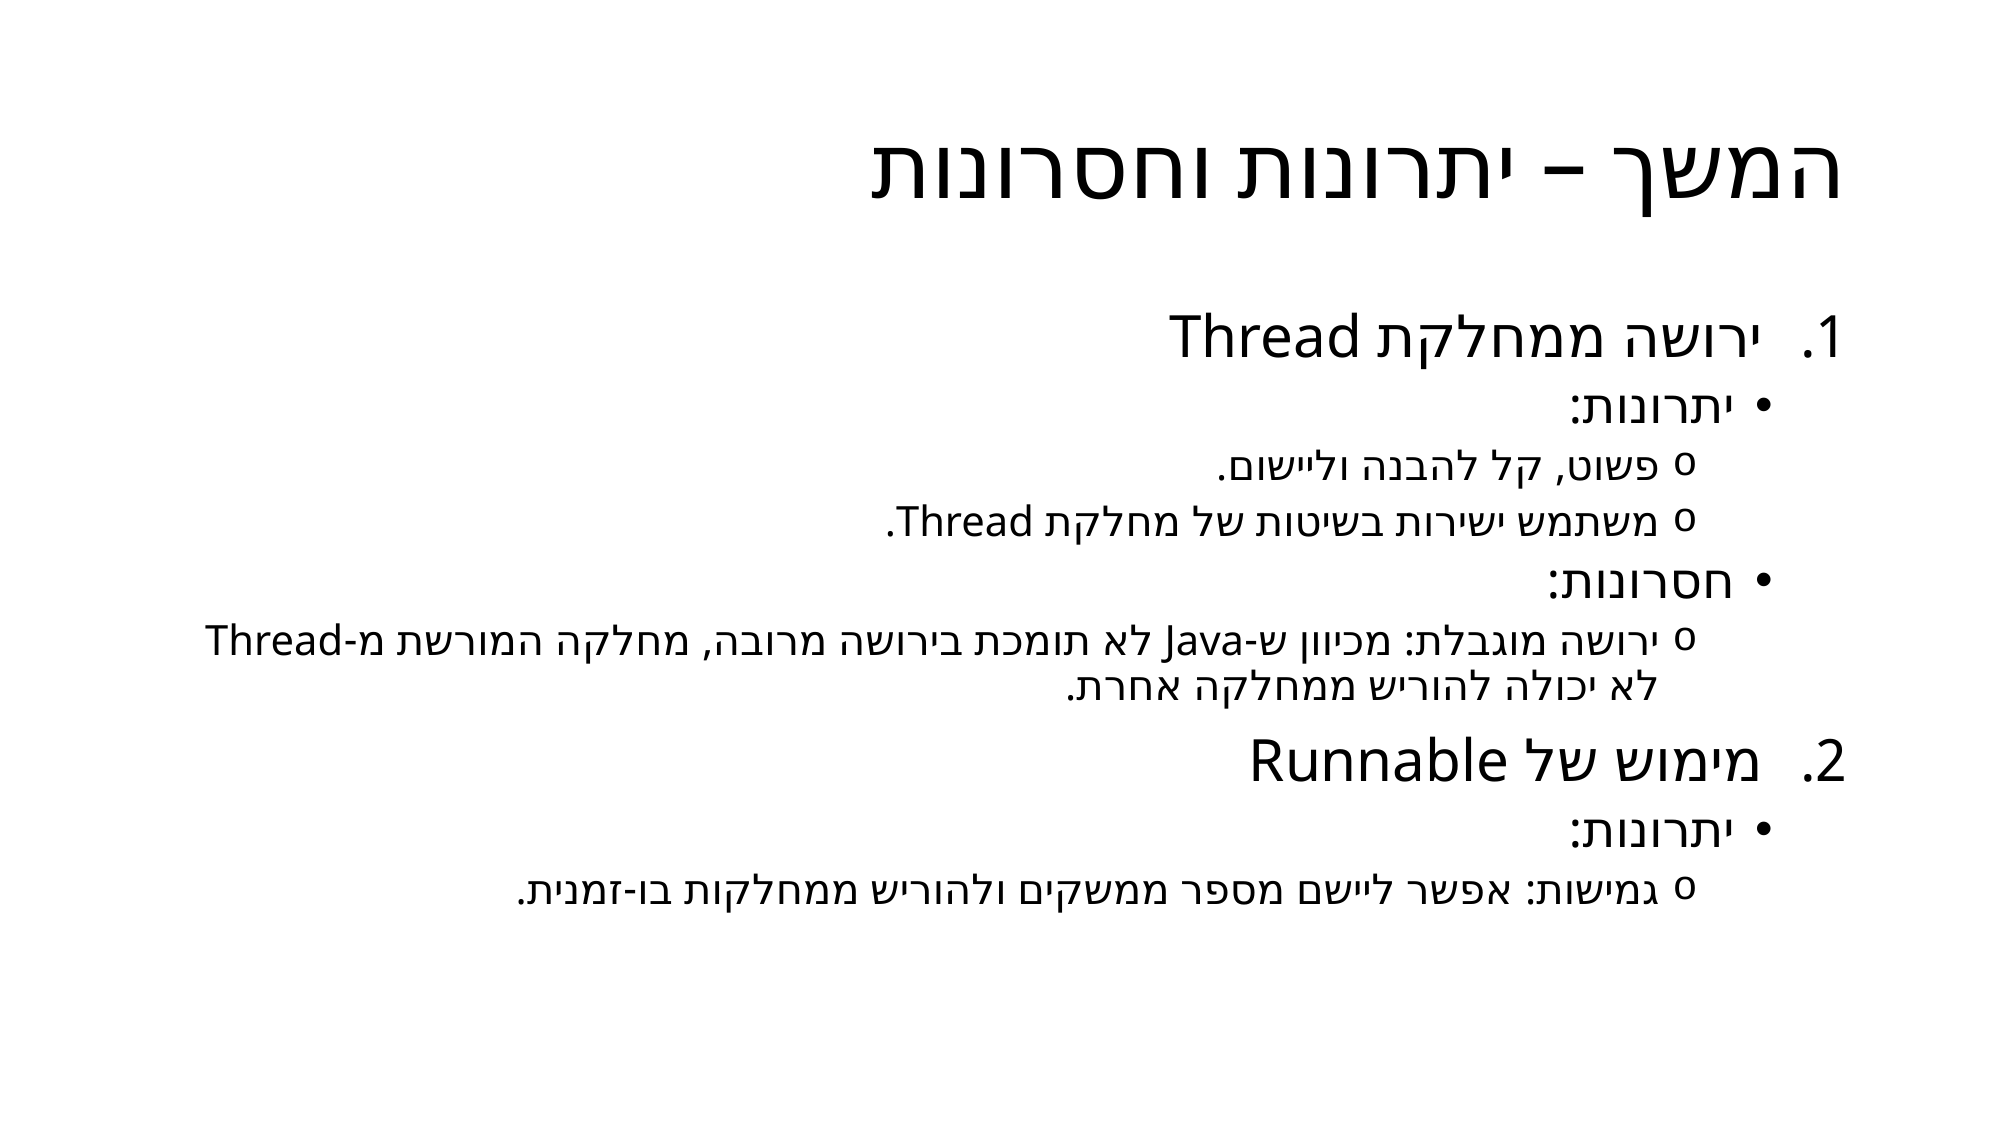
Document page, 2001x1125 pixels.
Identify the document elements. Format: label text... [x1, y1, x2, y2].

title המשך – יתרונות וחסרונות [137, 59, 1863, 278]
list ירושה ממחלקת Thread יתרונות: פשוט, קל להבנה וליישום. משתמש ישירות בשיטות של מחלקת Thread. חסרונות: ירושה מוגבלת: מכיוון ש-Java לא תומכת בירושה מרובה, מחלקה המורשת מ-Thread לא יכולה להוריש ממחלקה אחרת. מימוש של Runnable יתרונות: גמישות: אפשר ליישם מספר ממשקים ולהוריש ממחלקות בו-זמנית. [137, 299, 1863, 1014]
